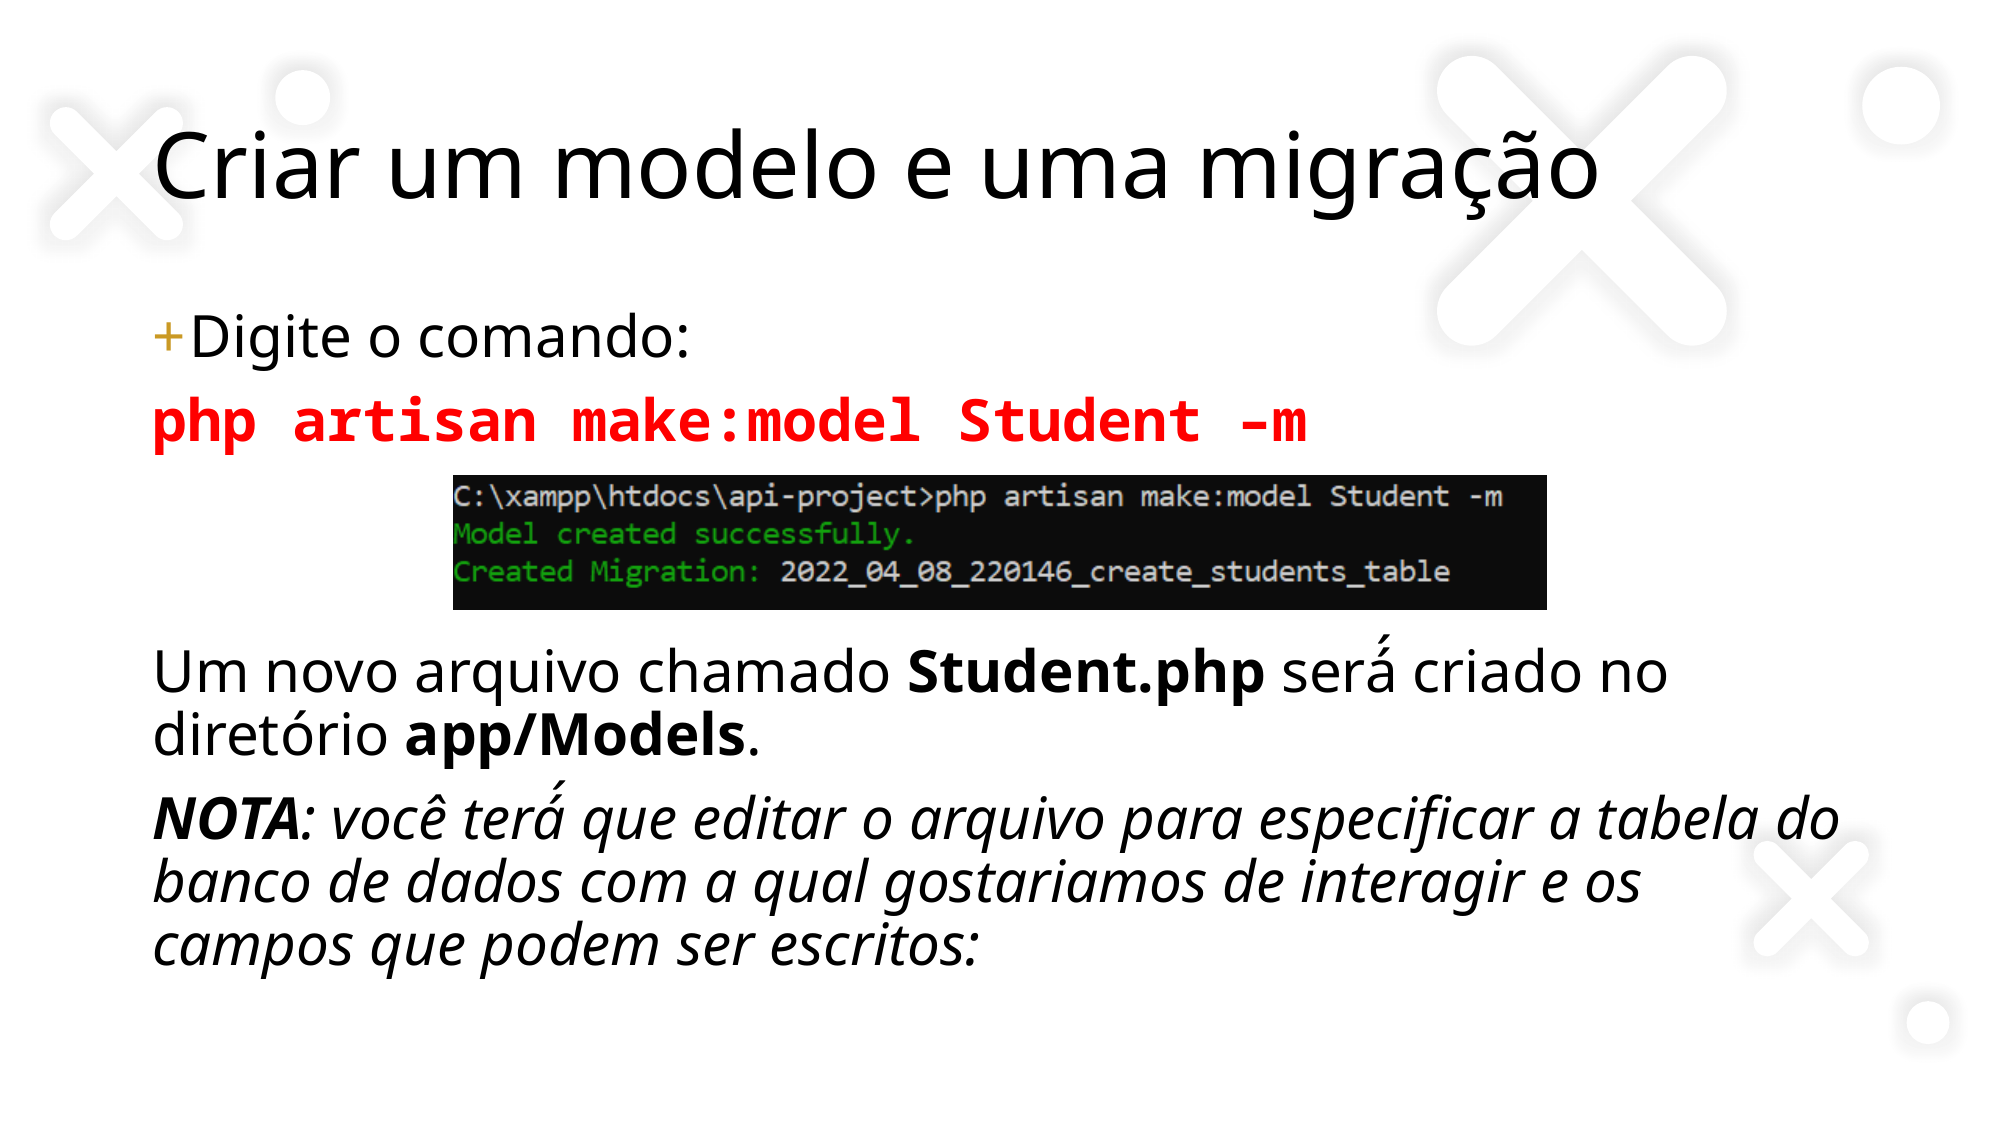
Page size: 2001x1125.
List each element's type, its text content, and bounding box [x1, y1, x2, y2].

title Criar um modelo e uma migração [137, 59, 1863, 278]
picture [453, 475, 1547, 611]
list Digite o comando: php artisan make:model Student –m Um novo arquivo chamado Student.php será́ criado no diretório app/Models. NOTA: você terá́ que editar o arquivo para especificar a tabela do banco de dados com a qual gostariamos de interagir e os campos que podem ser escritos: [137, 299, 1863, 1014]
